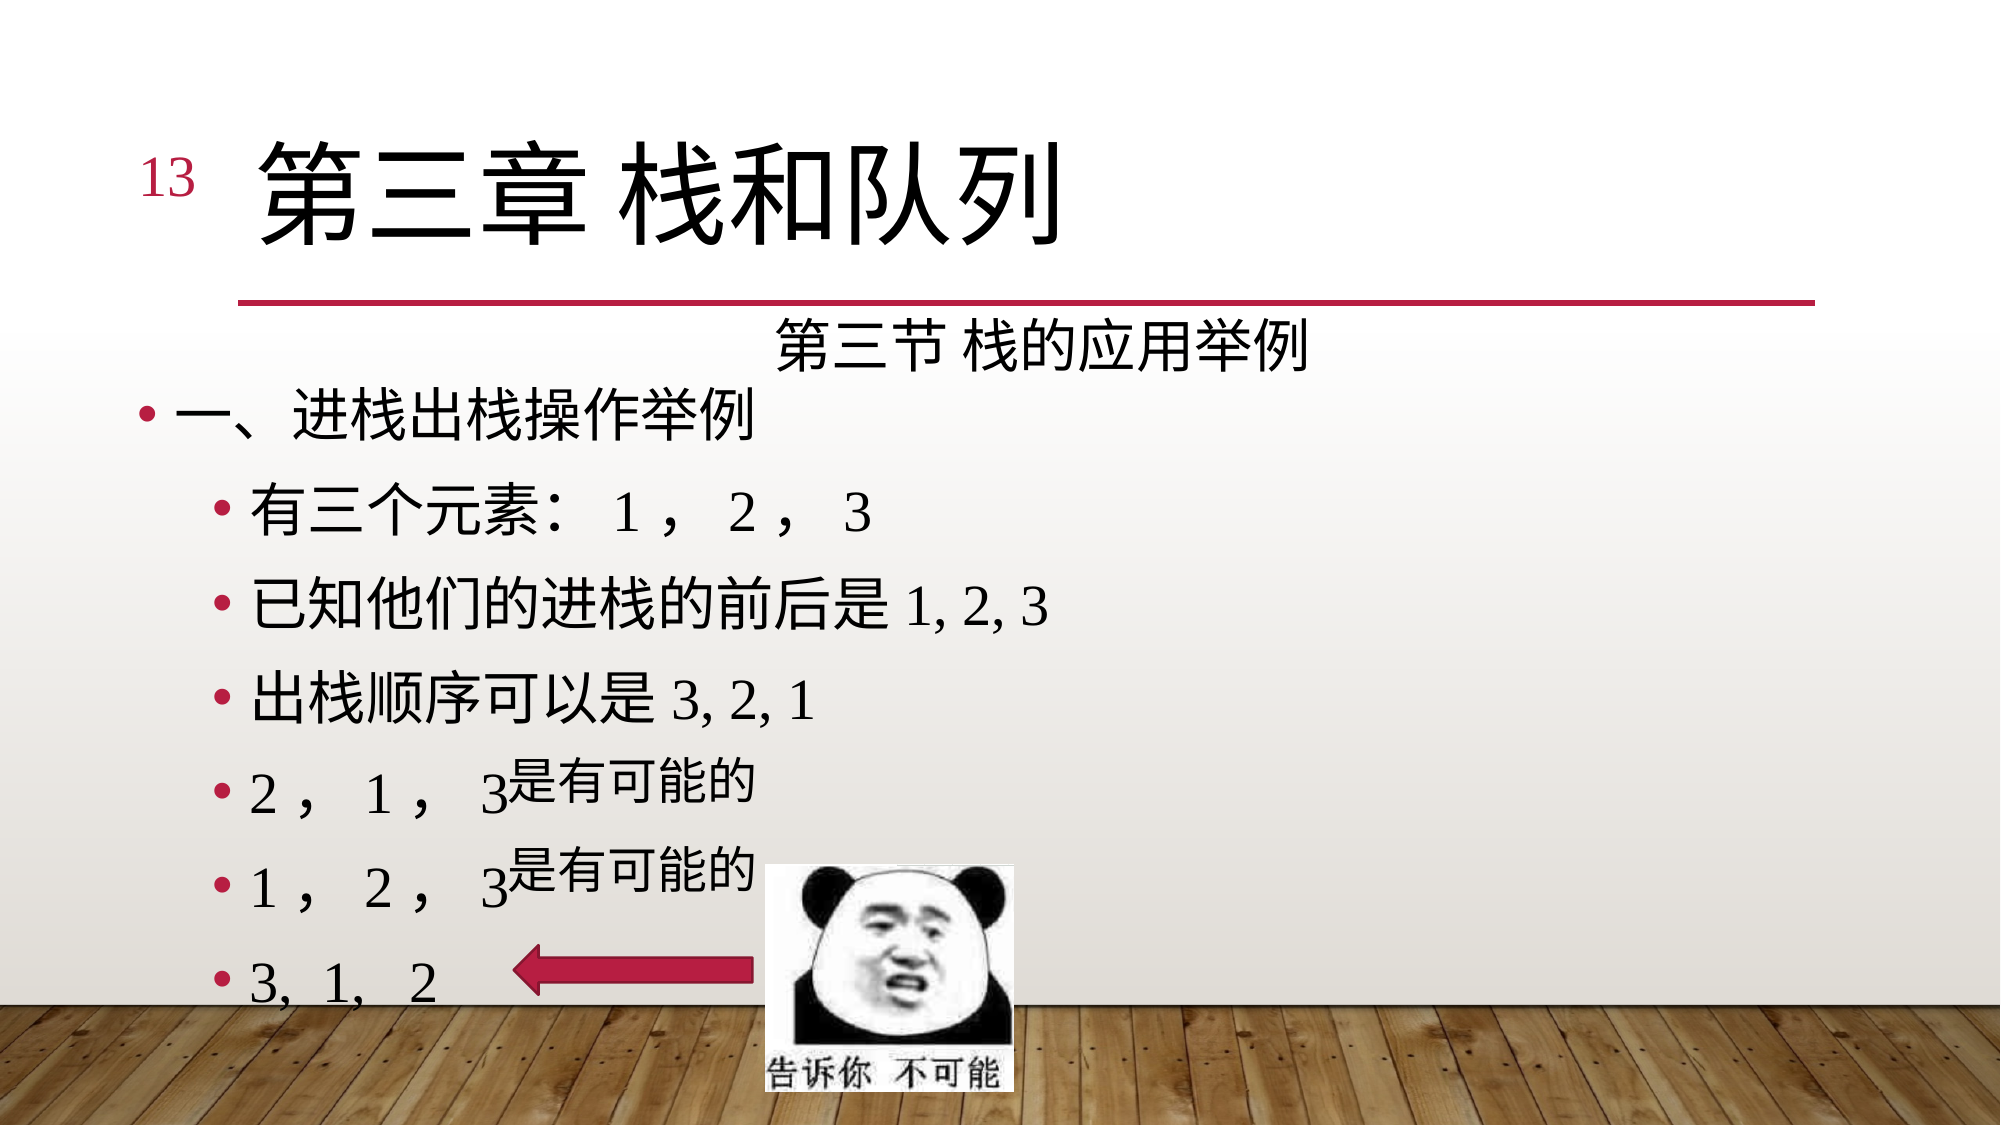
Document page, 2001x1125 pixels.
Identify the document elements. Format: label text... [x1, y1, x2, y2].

text_box 是有可能的 [493, 830, 773, 906]
picture [0, 864, 2000, 1125]
text_box [512, 943, 754, 996]
title 第三章 栈和队列 [238, 131, 1814, 305]
slide_number 13 [78, 131, 212, 214]
text_box 第三节 栈的应用举例 [758, 301, 1485, 387]
list 一、进栈出栈操作举例 有三个元素：1，2，3 已知他们的进栈的前后是1, 2, 3 出栈顺序可以是3, 2, 1 2，1，3 1，2，3 3, 1, 2 [122, 357, 1532, 1058]
text_box 是有可能的 [493, 742, 773, 818]
